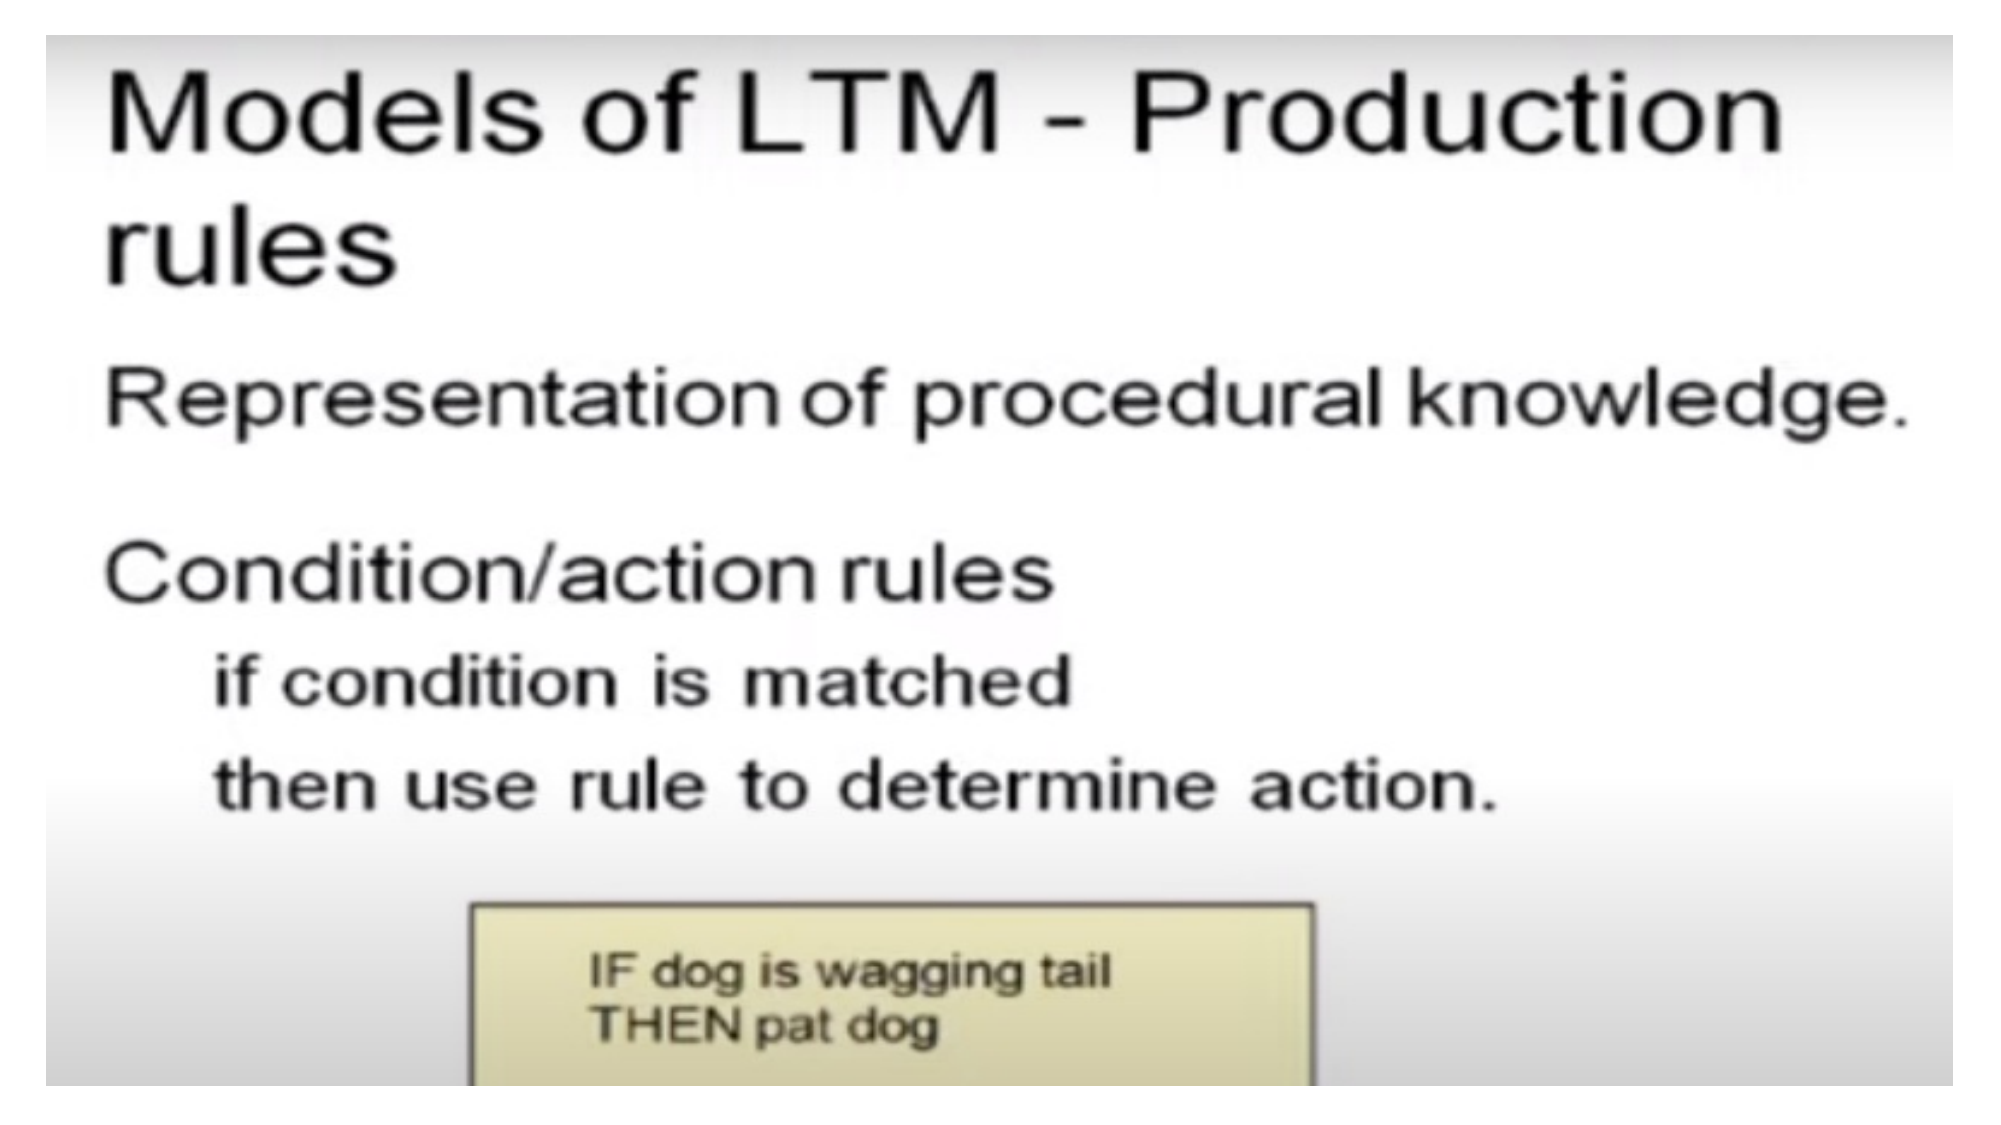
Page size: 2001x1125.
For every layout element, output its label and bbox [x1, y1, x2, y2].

picture [46, 35, 1953, 1086]
